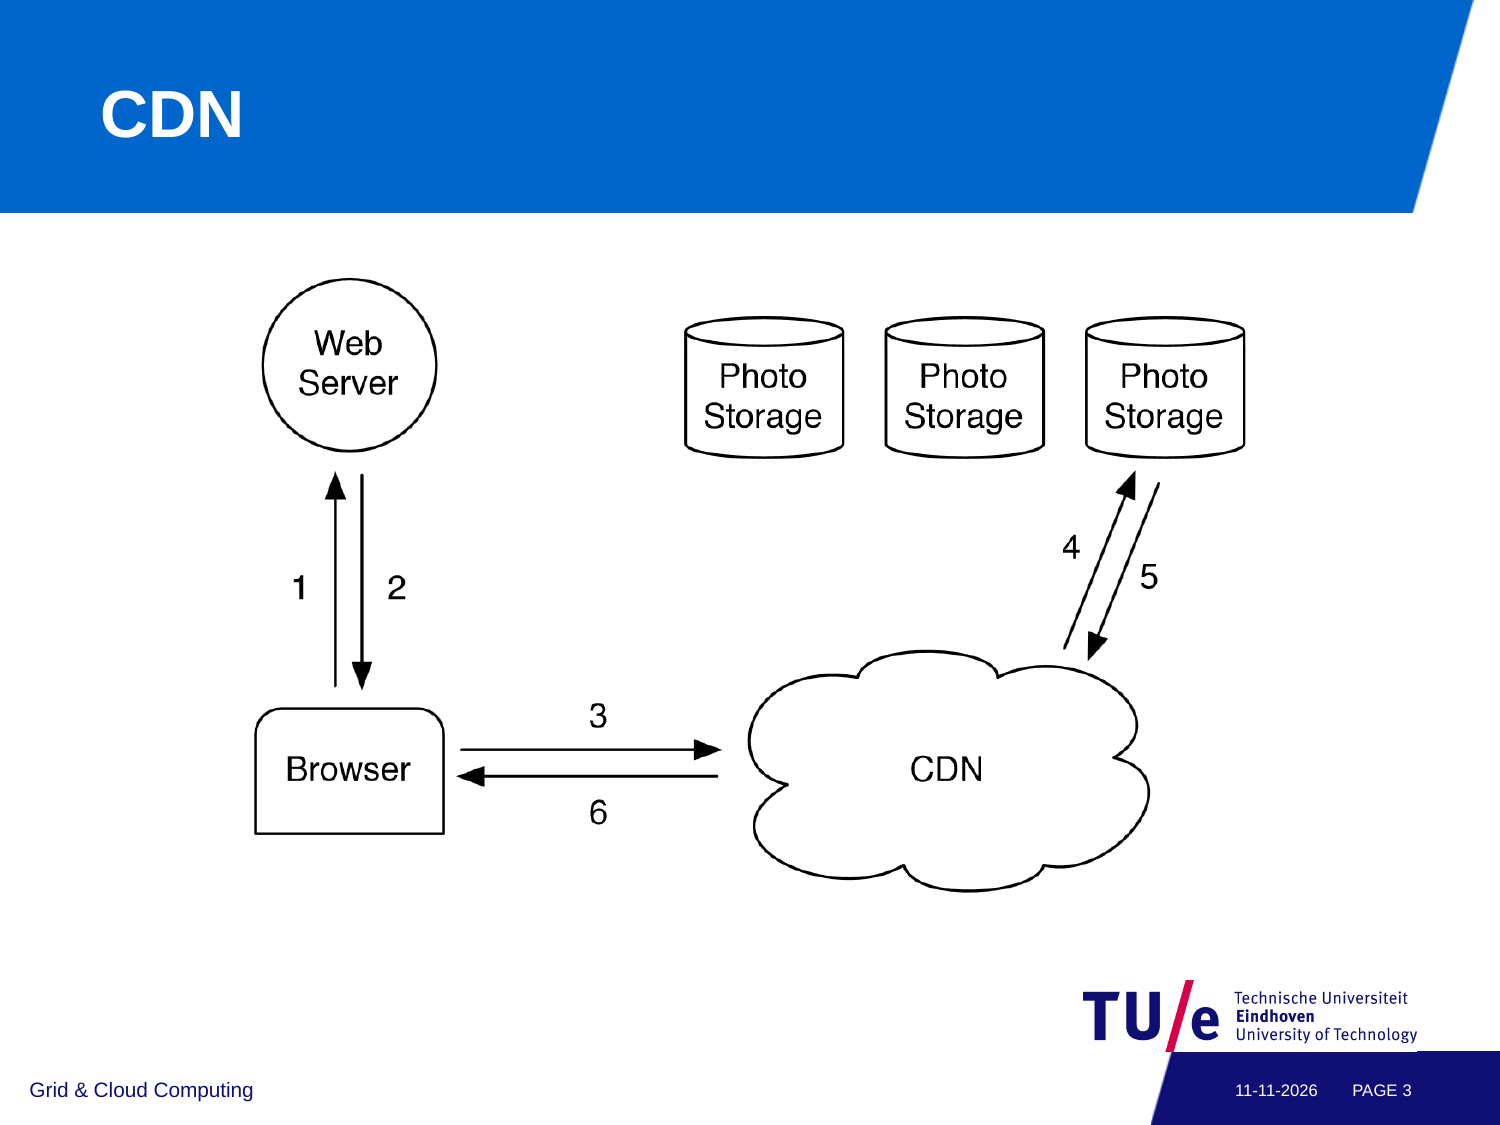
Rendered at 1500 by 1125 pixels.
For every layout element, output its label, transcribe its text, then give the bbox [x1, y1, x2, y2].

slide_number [1234, 1074, 1342, 1105]
footer Grid & Cloud Computing [29, 1074, 620, 1105]
picture [1083, 980, 1500, 1125]
picture [0, 0, 1474, 213]
slide_number PAGE 2 [1352, 1074, 1453, 1105]
title CDN [100, 35, 1417, 187]
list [221, 262, 1291, 913]
